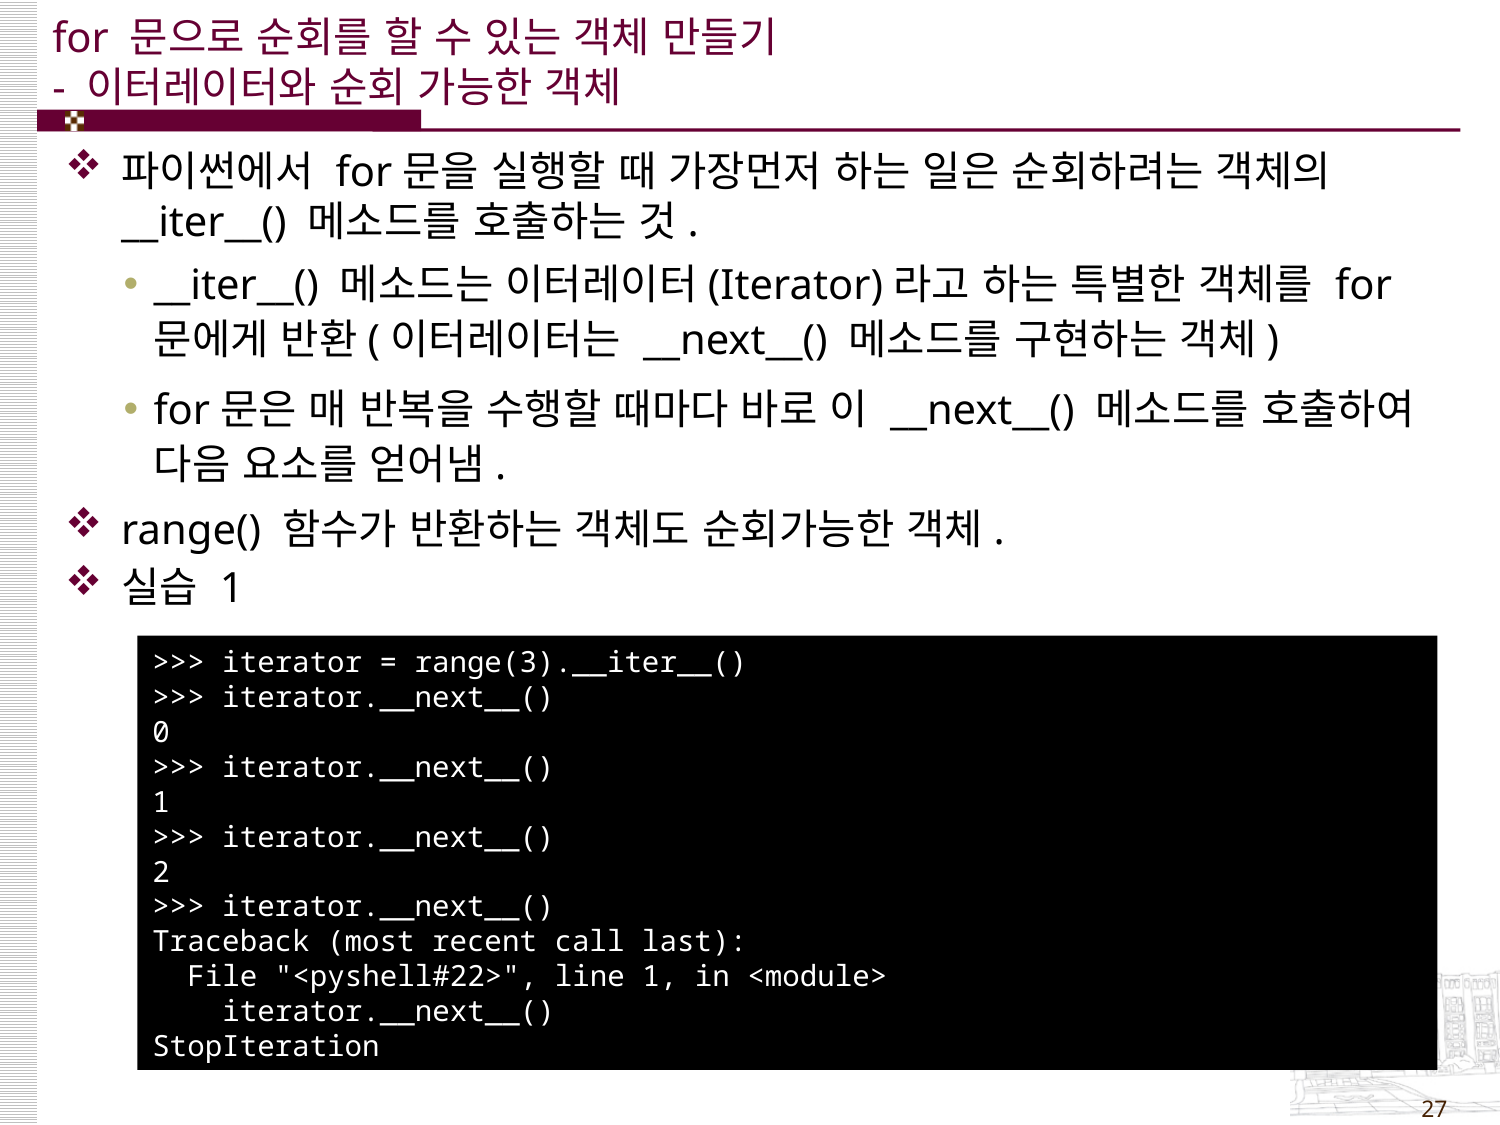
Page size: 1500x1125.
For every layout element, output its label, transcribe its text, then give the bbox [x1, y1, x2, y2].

picture [65, 111, 84, 131]
picture [1290, 874, 1500, 1125]
text_box >>> iterator = range(3).__iter__() >>> iterator.__next__() 0 >>> iterator.__next__() 1 >>> iterator.__next__() 2 >>> iterator.__next__() Traceback (most recent call last): File "<pyshell#22>", line 1, in <module> iterator.__next__() StopIteration [137, 635, 1438, 1070]
list 파이썬에서 for문을 실행할 때 가장먼저 하는 일은 순회하려는 객체의 __iter__() 메소드를 호출하는 것. __iter__() 메소드는 이터레이터(Iterator)라고 하는 특별한 객체를 for문에게 반환(이터레이터는 __next__() 메소드를 구현하는 객체) for문은 매 반복을 수행할 때마다 바로 이 __next__() 메소드를 호출하여 다음 요소를 얻어냄. range() 함수가 반환하는 객체도 순회가능한 객체. 실습 1 [50, 137, 1475, 1075]
title for 문으로 순회를 할 수 있는 객체 만들기 - 이터레이터와 순회 가능한 객체 [37, 13, 1278, 109]
text_box [1253, 275, 1500, 283]
